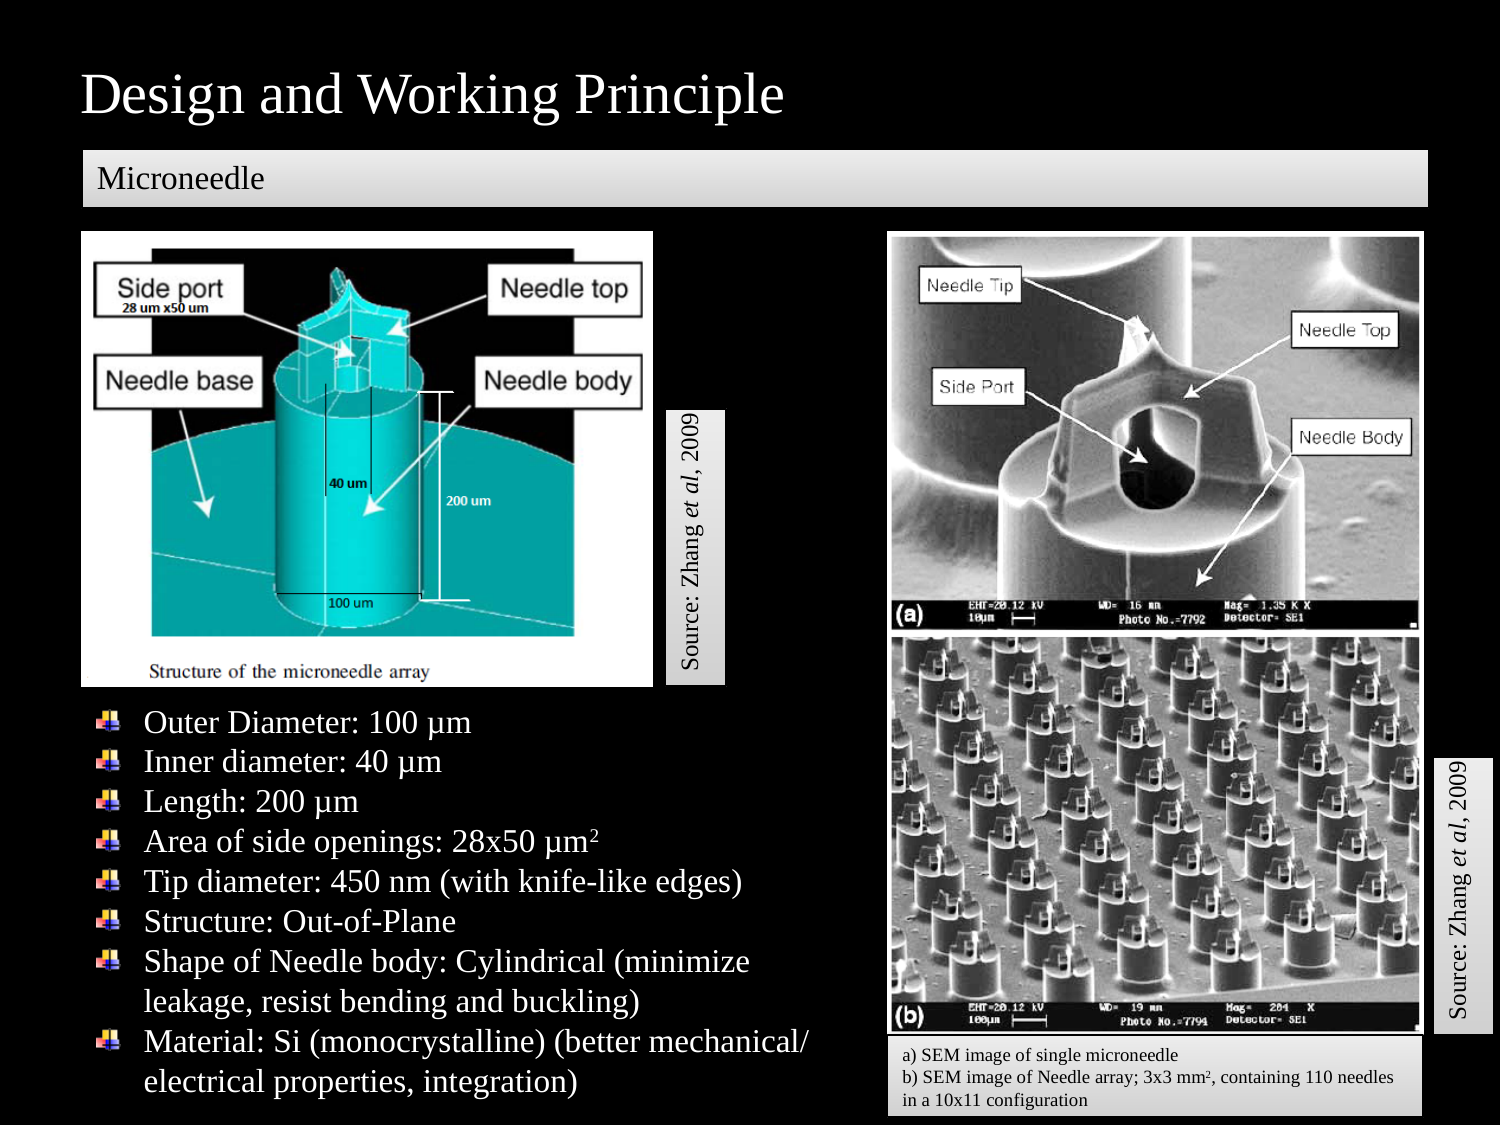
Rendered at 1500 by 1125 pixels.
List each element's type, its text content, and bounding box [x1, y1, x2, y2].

picture [96, 708, 121, 732]
text_box Outer Diameter: 100 µm Inner diameter: 40 µm Length: 200 µm Area of side openings: 28x50 µm2 Tip diameter: 450 nm (with knife-like edges) Structure: Out-of-Plane Shape of Needle body: Cylindrical (minimize leakage, resist bending and buckling) Material: Si (monocrystalline) (better mechanical/ electrical properties, integration) [81, 692, 869, 1107]
text_box Source: Zhang et al, 2009 [1433, 757, 1495, 1036]
subtitle Microneedle [81, 148, 1429, 209]
picture [887, 231, 1424, 1036]
picture [96, 747, 121, 772]
text_box a) SEM image of single microneedle b) SEM image of Needle array; 3x3 mm2, containing 110 needles in a 10x11 configuration [887, 1041, 1424, 1118]
picture [81, 231, 654, 687]
picture [96, 907, 121, 931]
picture [96, 1027, 121, 1051]
text_box Source: Zhang et al, 2009 [665, 408, 727, 687]
title Design and Working Principle [64, 42, 1424, 138]
picture [96, 787, 121, 812]
picture [96, 827, 121, 852]
picture [96, 947, 121, 971]
picture [96, 867, 121, 892]
